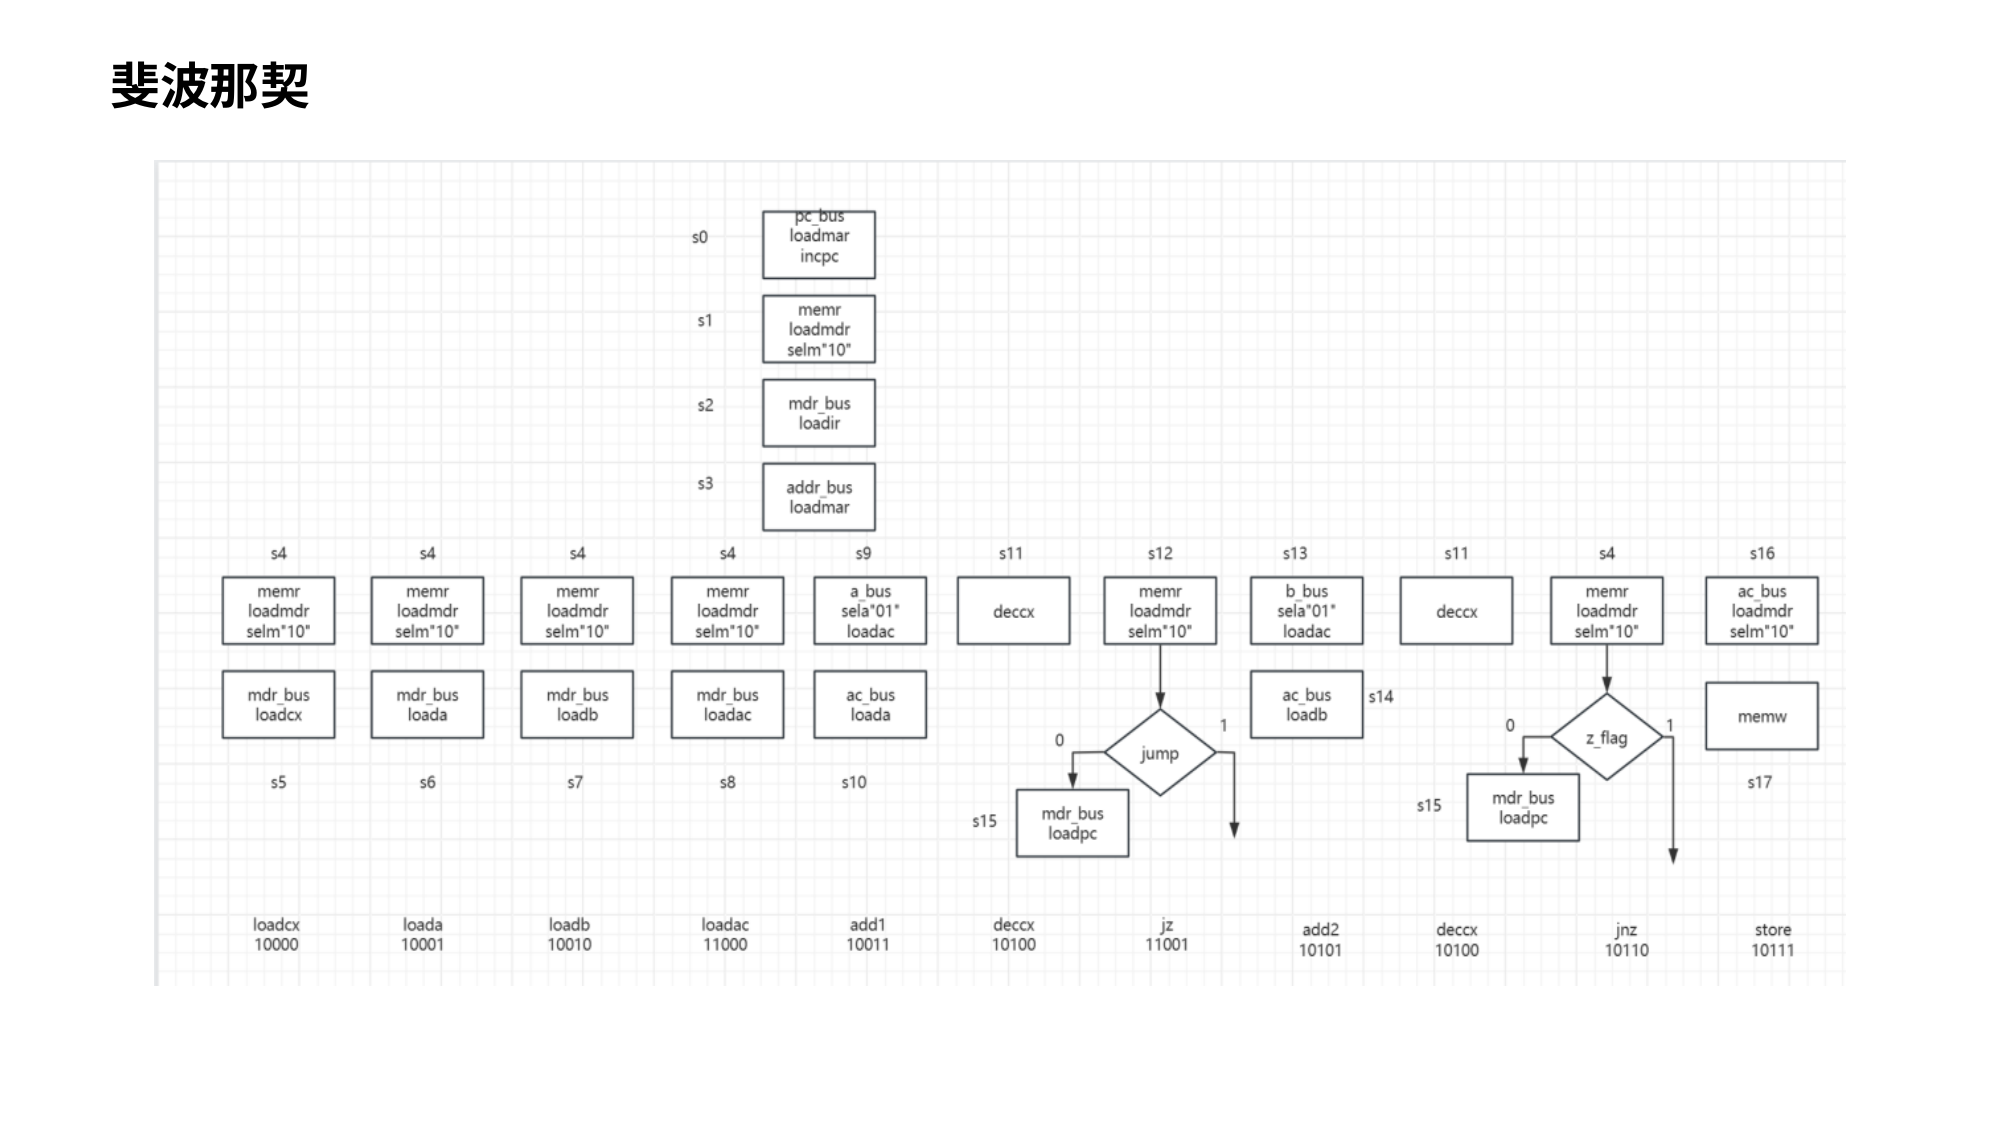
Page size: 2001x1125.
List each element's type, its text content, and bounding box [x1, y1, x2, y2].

text_box 斐波那契 [95, 47, 595, 122]
picture [154, 160, 1846, 986]
